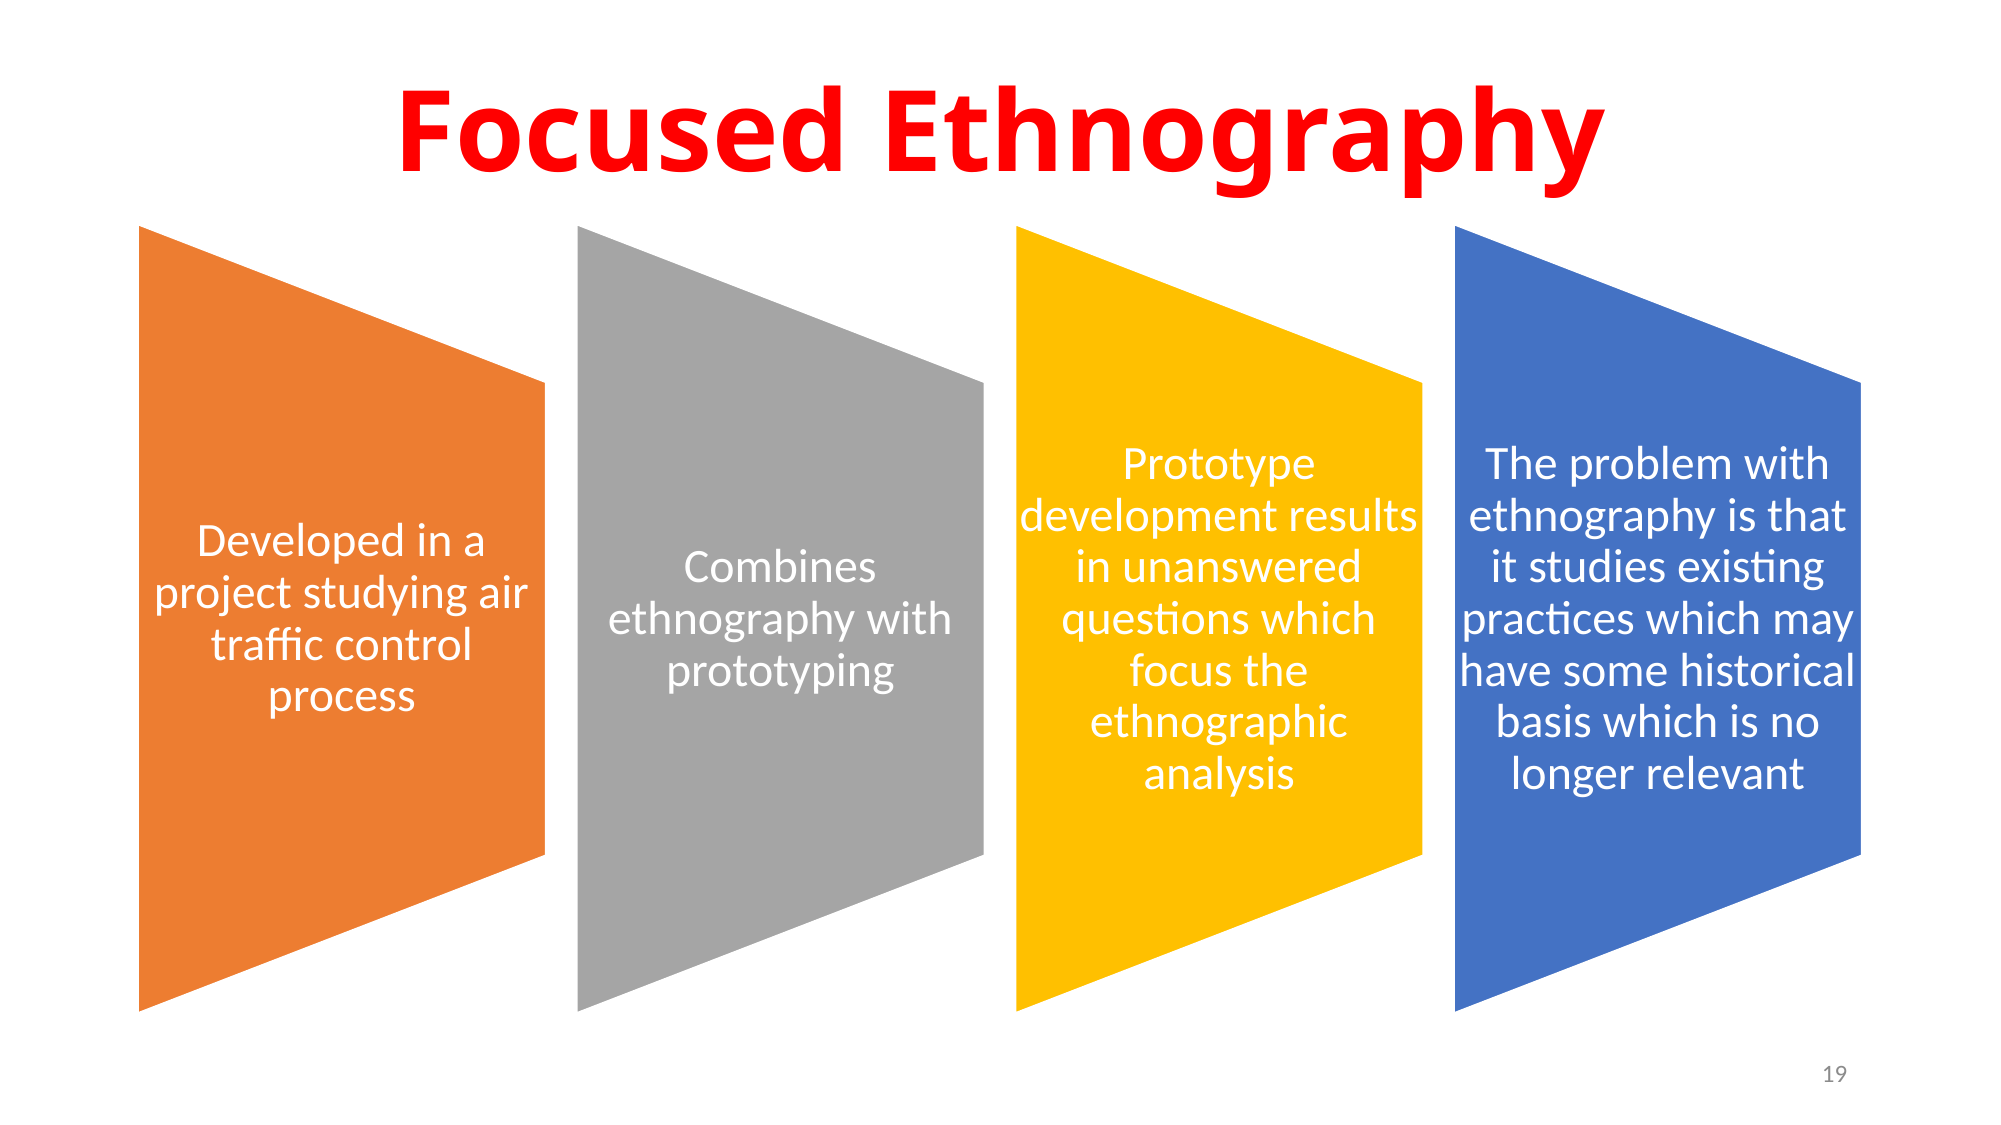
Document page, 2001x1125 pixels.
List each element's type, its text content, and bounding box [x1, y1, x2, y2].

title Focused Ethnography [137, 59, 1863, 211]
slide_number 19 [1412, 1042, 1863, 1103]
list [137, 224, 1863, 1014]
